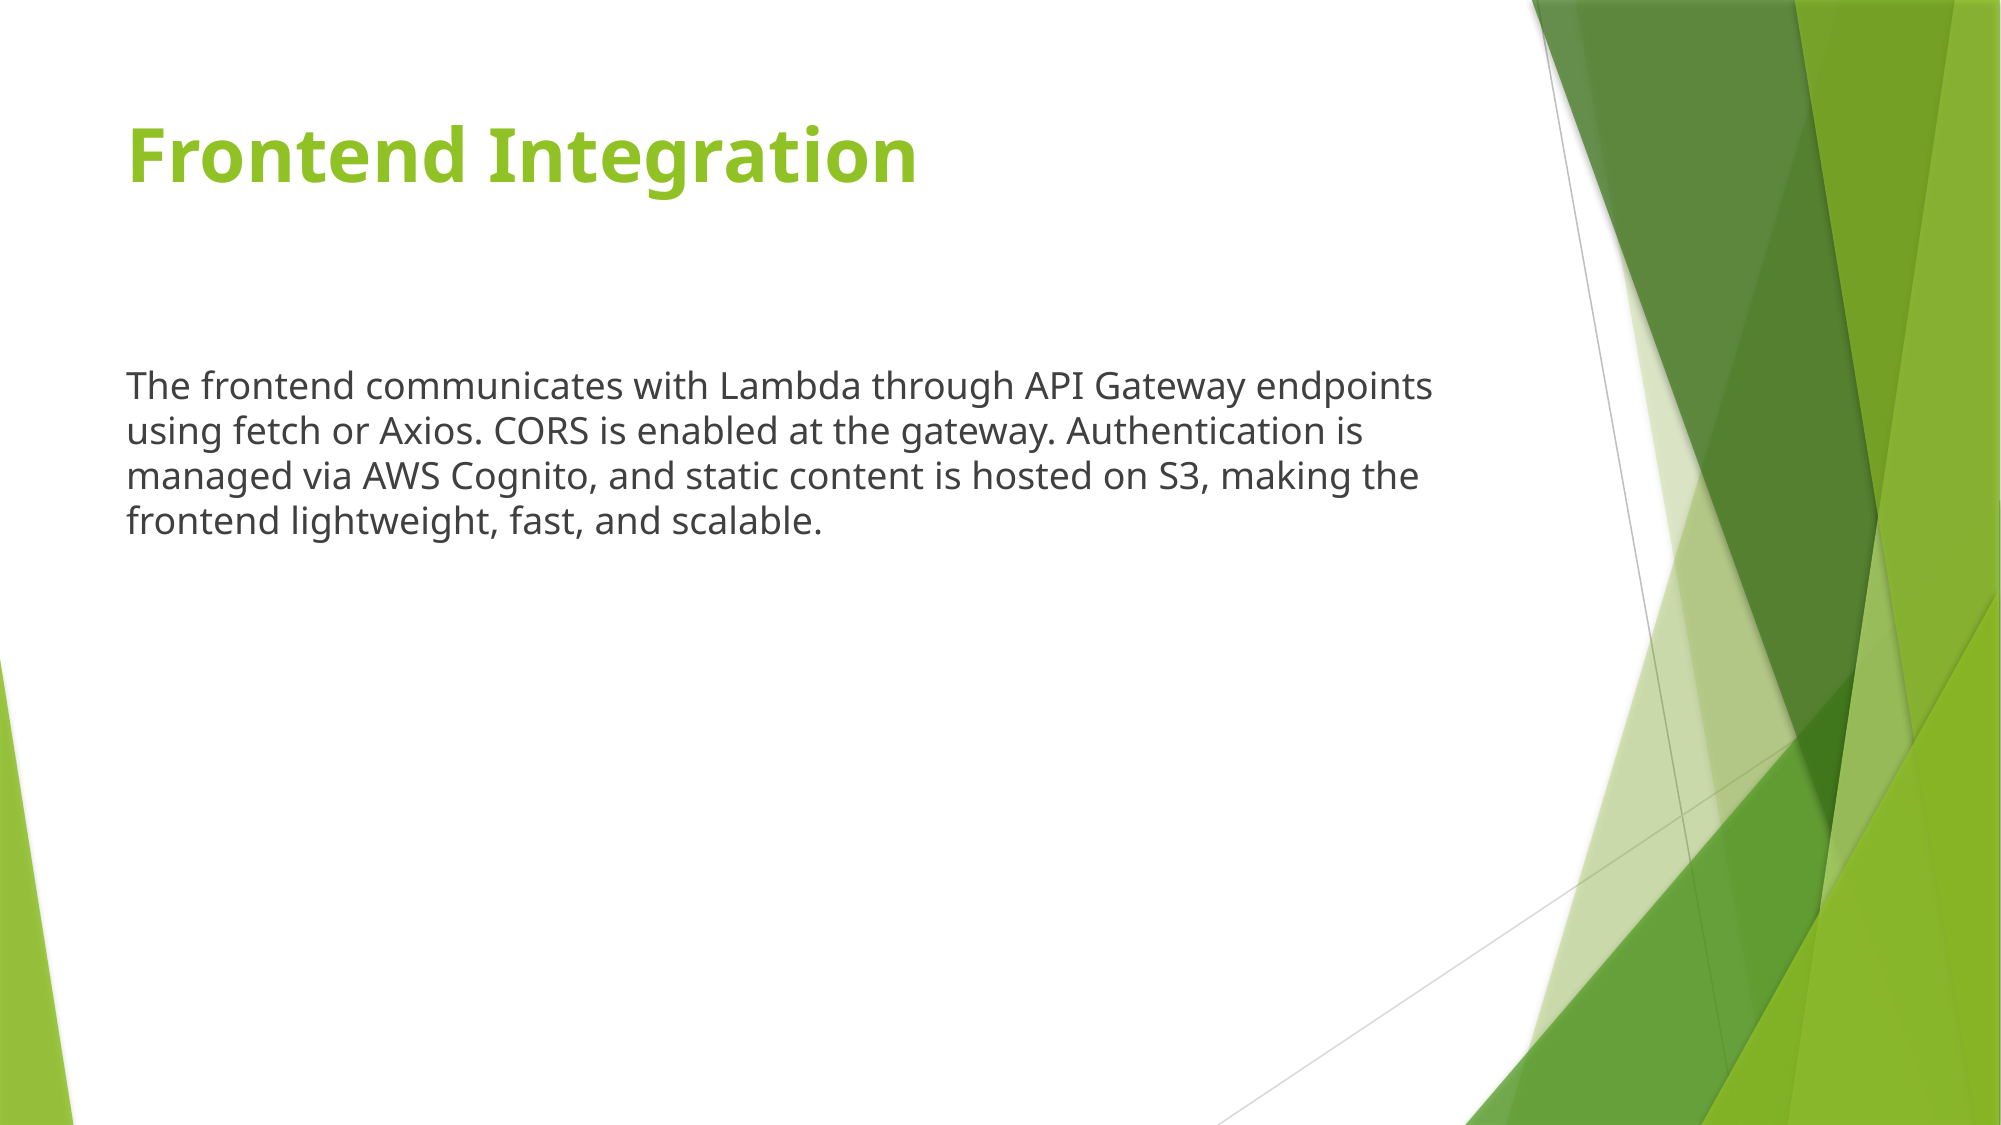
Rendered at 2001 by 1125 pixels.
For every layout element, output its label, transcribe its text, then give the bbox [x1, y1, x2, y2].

list The frontend communicates with Lambda through API Gateway endpoints using fetch or Axios. CORS is enabled at the gateway. Authentication is managed via AWS Cognito, and static content is hosted on S3, making the frontend lightweight, fast, and scalable. [111, 354, 1522, 992]
title Frontend Integration [111, 99, 1522, 317]
